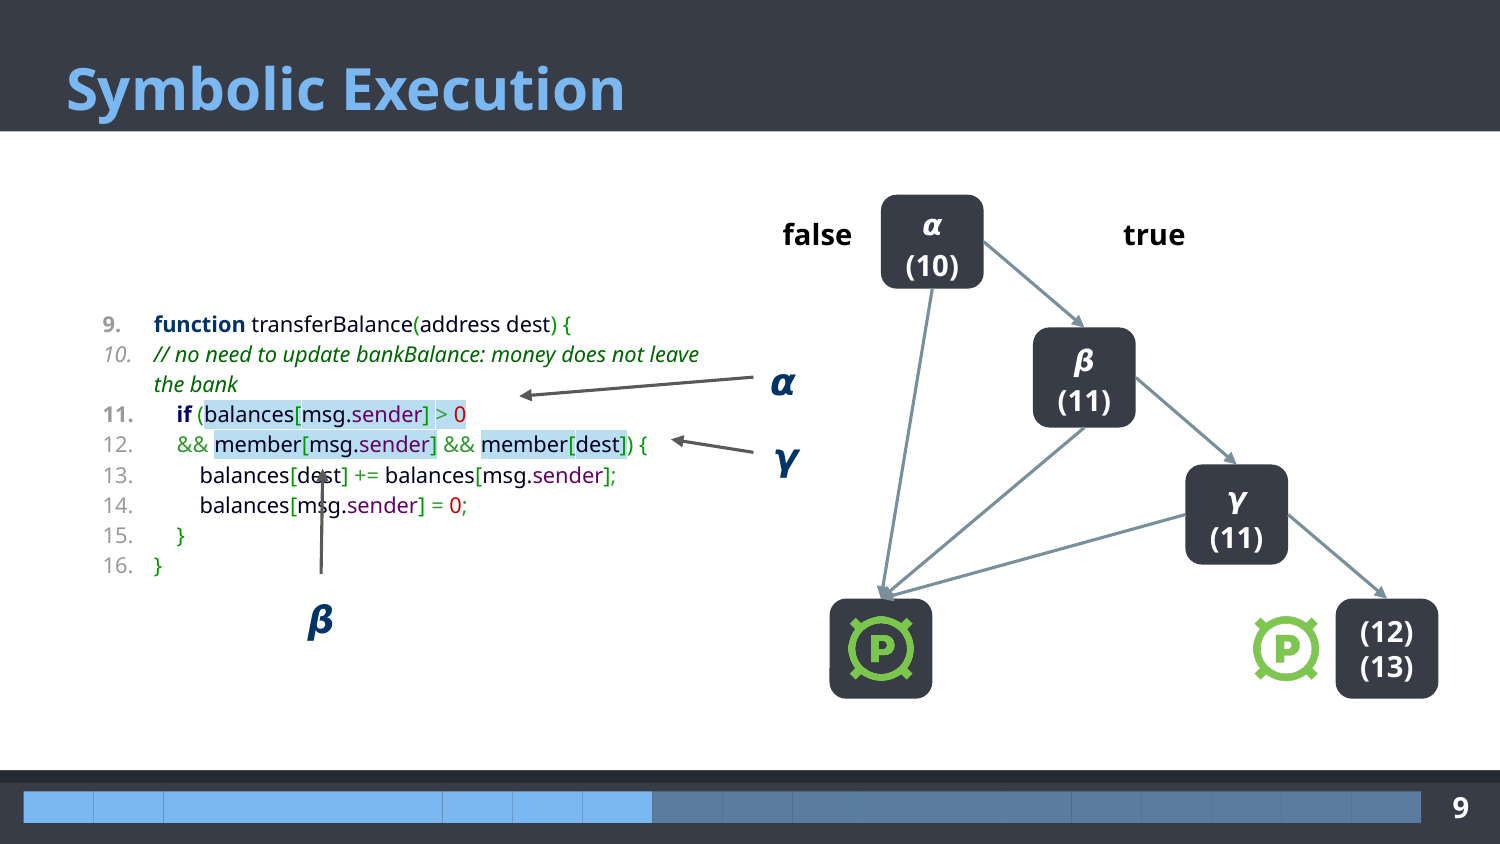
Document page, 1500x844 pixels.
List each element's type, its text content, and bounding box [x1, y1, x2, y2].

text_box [880, 427, 1085, 514]
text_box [0, 131, 1500, 783]
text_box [1287, 514, 1388, 599]
picture [848, 616, 914, 682]
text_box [983, 241, 1085, 328]
title Symbolic Execution [51, 37, 750, 129]
picture [1253, 616, 1319, 682]
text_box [670, 439, 754, 453]
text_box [880, 514, 1186, 599]
slide_number ‹#› [1420, 791, 1485, 830]
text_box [23, 791, 1422, 824]
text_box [880, 288, 933, 426]
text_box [1135, 377, 1237, 465]
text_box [519, 376, 754, 397]
